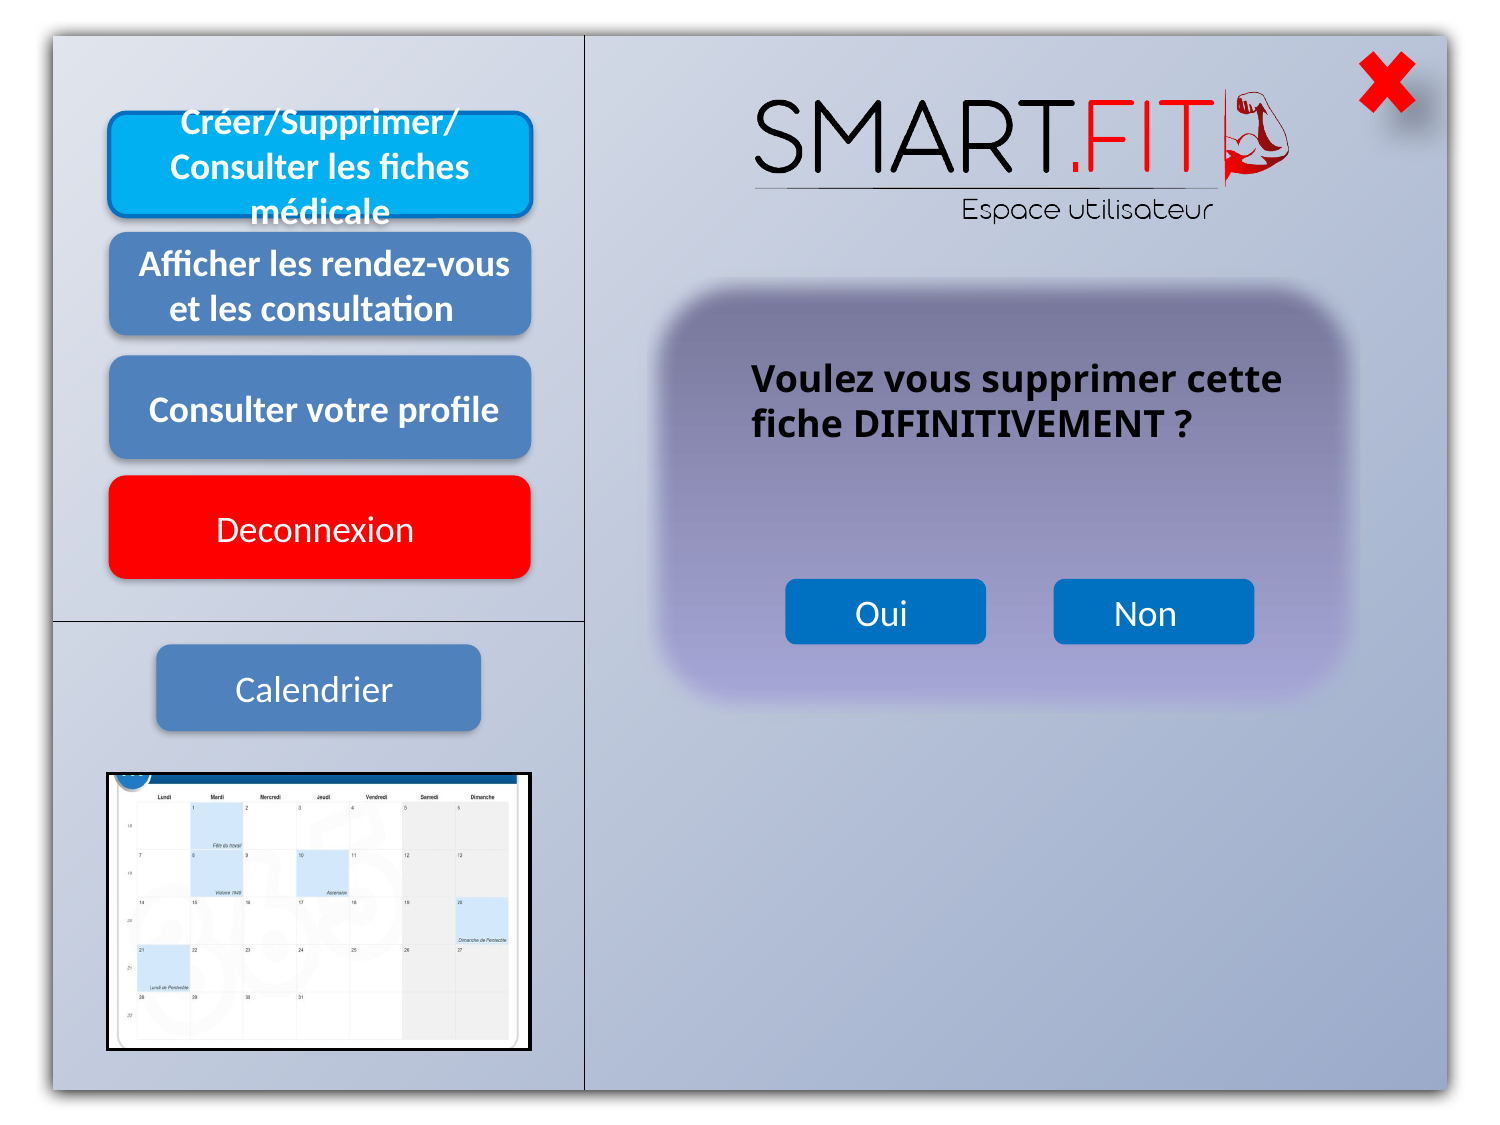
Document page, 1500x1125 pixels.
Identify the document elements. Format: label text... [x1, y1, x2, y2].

text_box Créer/Supprimer/Consulter les fiches médicale [107, 110, 534, 219]
text_box Consulter votre profile [107, 353, 534, 461]
text_box [674, 303, 1335, 687]
text_box Voulez vous supprimer cette fiche DIFINITIVEMENT ? [736, 347, 1339, 453]
text_box [51, 625, 581, 1092]
text_box Deconnexion [106, 473, 533, 581]
text_box [51, 34, 584, 623]
text_box [1356, 49, 1418, 115]
text_box Calendrier [154, 642, 484, 734]
text_box Oui [783, 576, 989, 647]
text_box Afficher les rendez-vous et les consultation [107, 229, 534, 338]
picture [108, 774, 529, 1049]
text_box Deconnexion [670, 299, 1339, 691]
text_box [585, 34, 1449, 1092]
text_box Non [1051, 576, 1257, 647]
picture [749, 79, 1289, 229]
